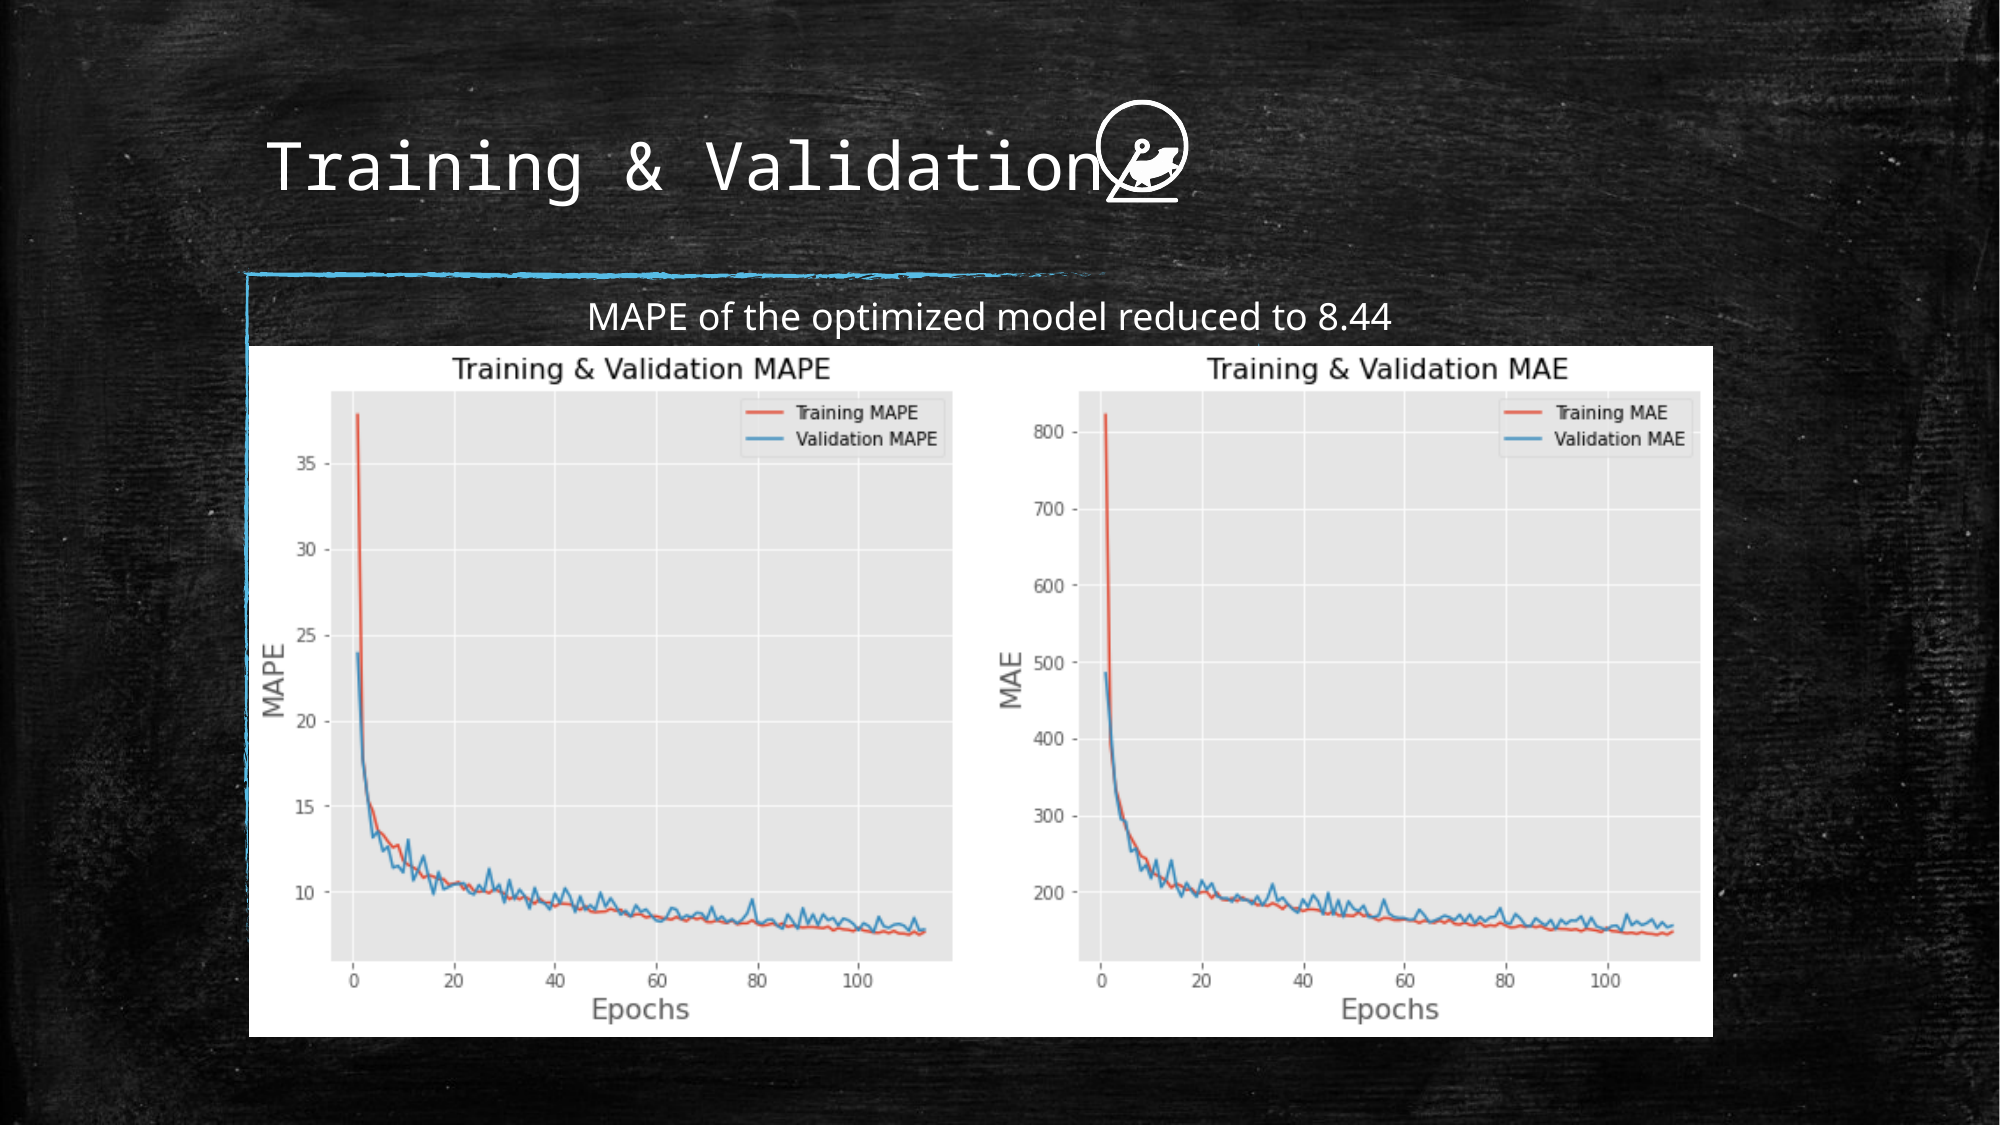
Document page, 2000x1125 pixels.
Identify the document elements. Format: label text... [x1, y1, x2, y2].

text_box MAPE of the optimized model reduced to 8.44 [562, 285, 1563, 345]
title Training & Validation [249, 45, 1750, 213]
picture [249, 345, 1713, 1037]
picture [1080, 89, 1204, 213]
